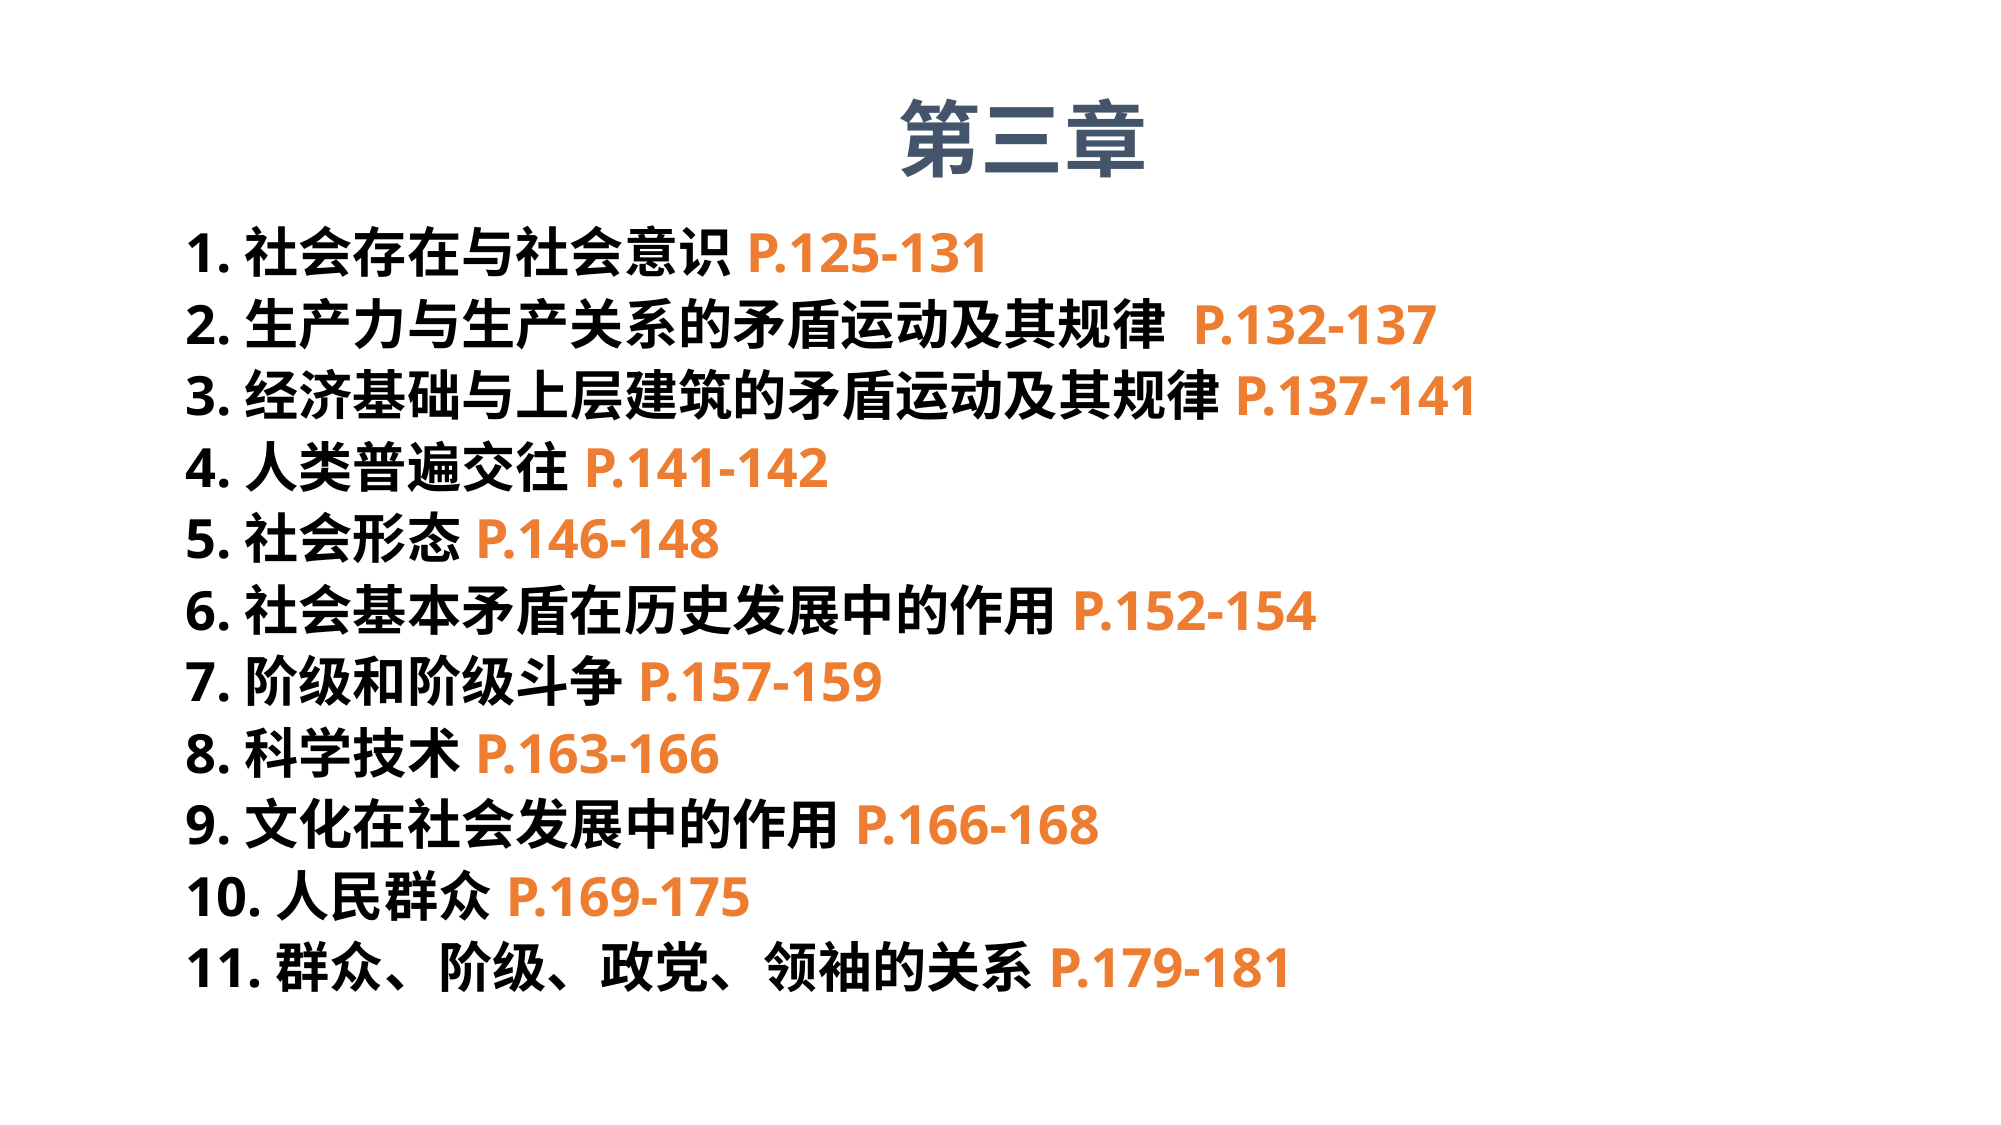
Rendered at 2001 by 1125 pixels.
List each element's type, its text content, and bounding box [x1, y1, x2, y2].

text_box 第三章 1.社会存在与社会意识P.125-131 2.生产力与生产关系的矛盾运动及其规律 P.132-137 3.经济基础与上层建筑的矛盾运动及其规律P.137-141 4.人类普遍交往P.141-142 5.社会形态P.146-148 6.社会基本矛盾在历史发展中的作用P.152-154 7.阶级和阶级斗争P.157-159 8.科学技术P.163-166 9.文化在社会发展中的作用P.166-168 10.人民群众P.169-175 11.群众、阶级、政党、领袖的关系P.179-181 [170, 79, 1875, 1006]
